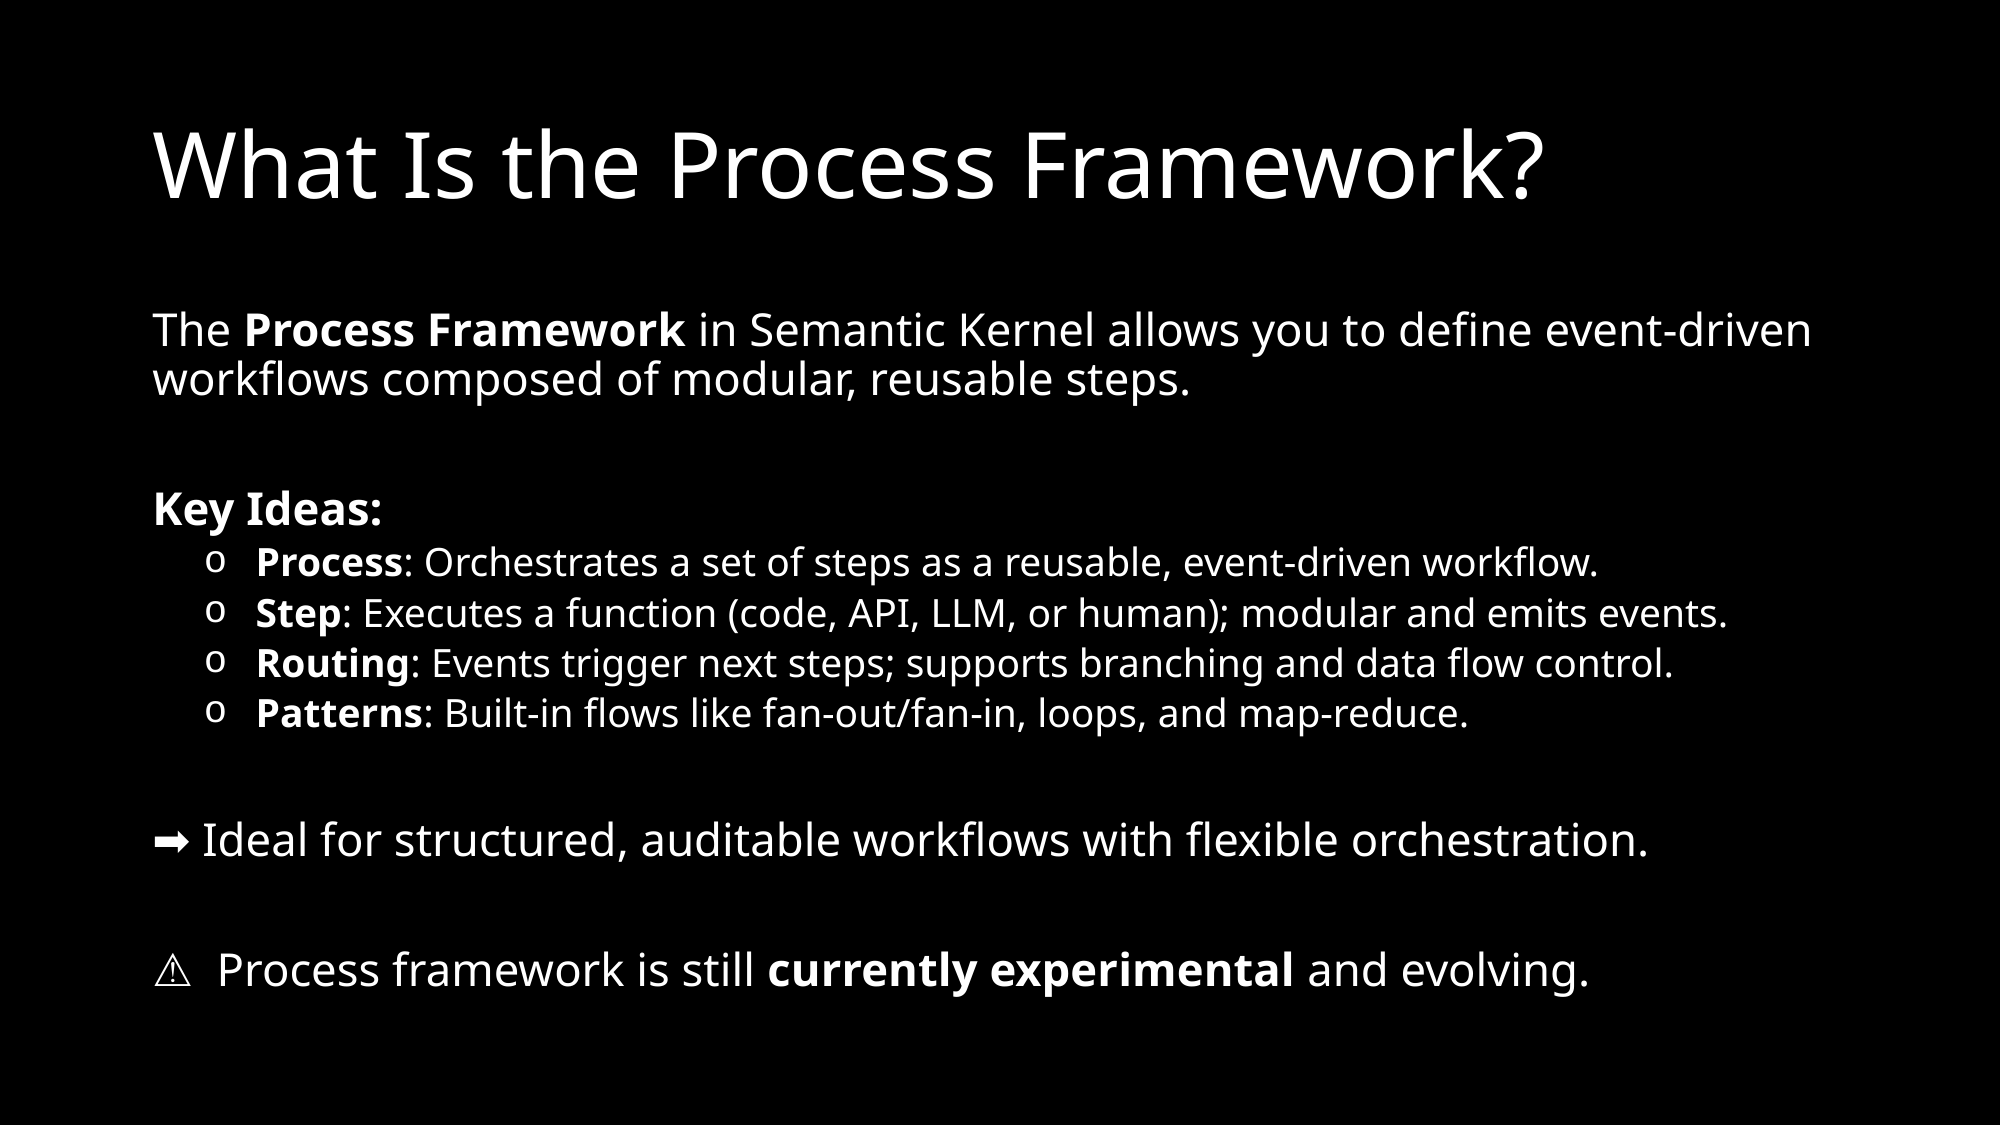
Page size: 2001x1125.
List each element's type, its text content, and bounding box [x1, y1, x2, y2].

title What Is the Process Framework? [137, 59, 1863, 278]
list The Process Framework in Semantic Kernel allows you to define event-driven workflows composed of modular, reusable steps. Key Ideas: Process: Orchestrates a set of steps as a reusable, event-driven workflow. Step: Executes a function (code, API, LLM, or human); modular and emits events. Routing: Events trigger next steps; supports branching and data flow control. Patterns: Built-in flows like fan-out/fan-in, loops, and map-reduce. ➡️ Ideal for structured, auditable workflows with flexible orchestration. ⚠️ Process framework is still currently experimental and evolving. [137, 299, 1863, 1014]
